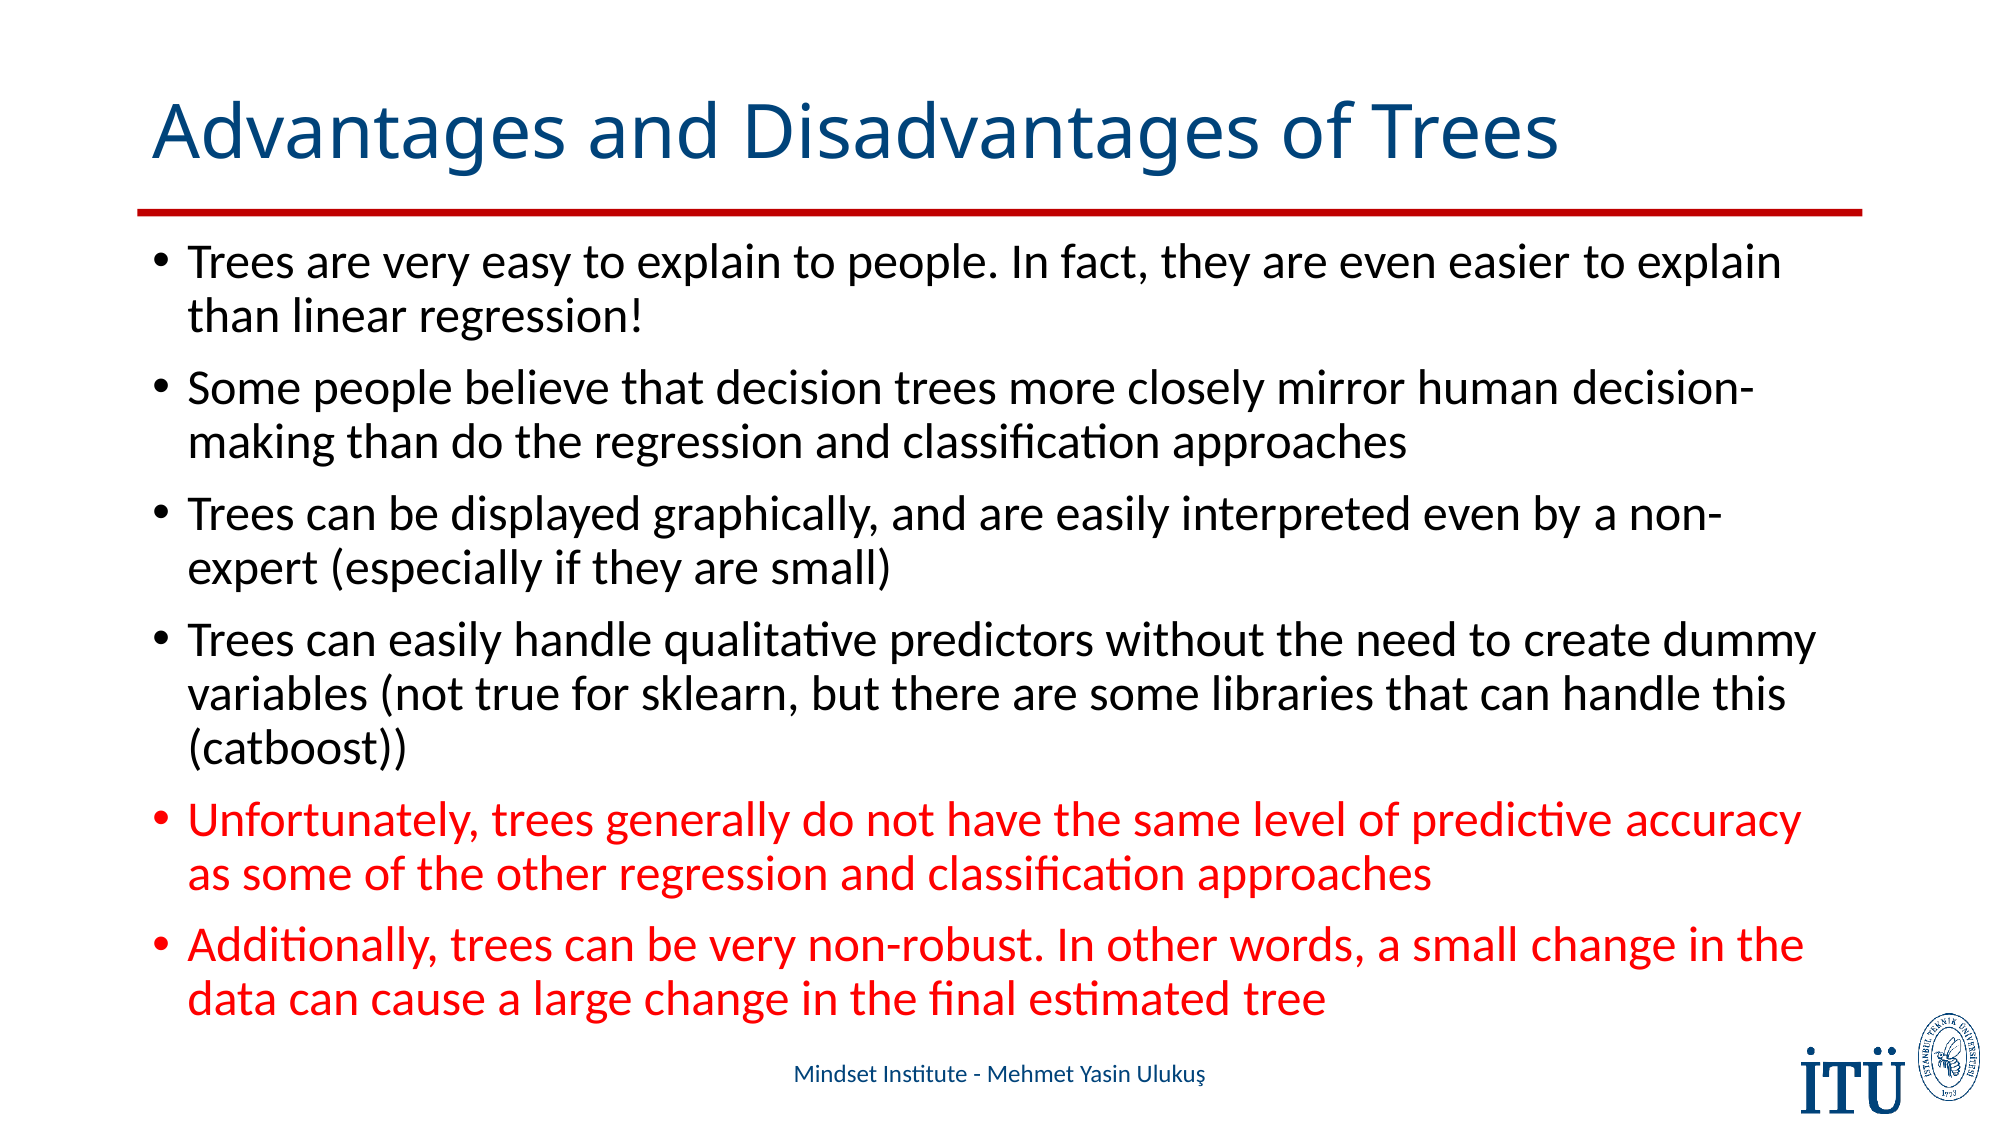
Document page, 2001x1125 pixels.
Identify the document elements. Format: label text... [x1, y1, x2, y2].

title Advantages and Disadvantages of Trees [137, 59, 1863, 209]
footer Mindset Institute - Mehmet Yasin Ulukuş [662, 1042, 1338, 1103]
list Trees are very easy to explain to people. In fact, they are even easier to explain than linear regression! Some people believe that decision trees more closely mirror human decision-making than do the regression and classification approaches Trees can be displayed graphically, and are easily interpreted even by a non-expert (especially if they are small) Trees can easily handle qualitative predictors without the need to create dummy variables (not true for sklearn, but there are some libraries that can handle this (catboost)) Unfortunately, trees generally do not have the same level of predictive accuracy as some of the other regression and classification approaches Additionally, trees can be very non-robust. In other words, a small change in the data can cause a large change in the final estimated tree [137, 227, 1863, 1036]
picture [1801, 1013, 1980, 1114]
